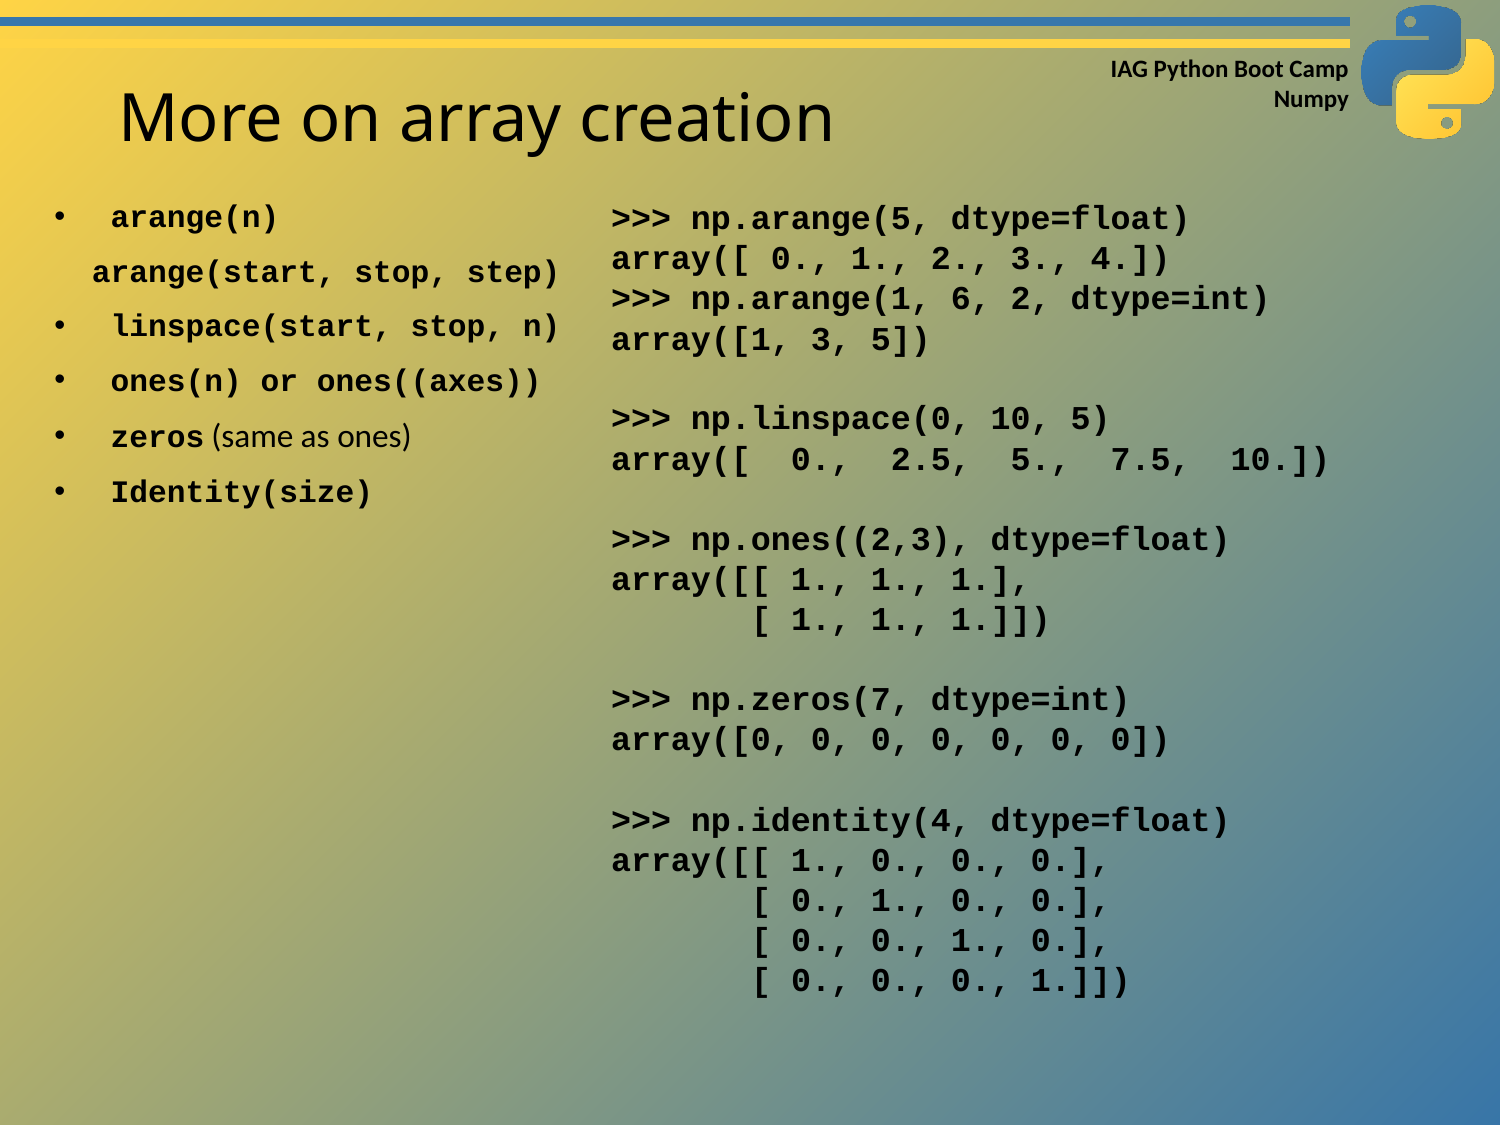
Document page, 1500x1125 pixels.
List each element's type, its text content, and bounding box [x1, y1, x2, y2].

list >>> np.arange(5, dtype=float) array([ 0., 1., 2., 3., 4.]) >>> np.arange(1, 6, 2, dtype=int) array([1, 3, 5]) >>> np.linspace(0, 10, 5) array([ 0., 2.5, 5., 7.5, 10.]) >>> np.ones((2,3), dtype=float) array([[ 1., 1., 1.], [ 1., 1., 1.]]) >>> np.zeros(7, dtype=int) array([0, 0, 0, 0, 0, 0, 0]) >>> np.identity(4, dtype=float) array([[ 1., 0., 0., 0.], [ 0., 1., 0., 0.], [ 0., 0., 1., 0.], [ 0., 0., 0., 1.]]) [596, 193, 1485, 1019]
picture [1361, 5, 1495, 139]
title More on array creation [103, 63, 1082, 164]
list arange(n) arange(start, stop, step) linspace(start, stop, n) ones(n) or ones((axes)) zeros (same as ones) Identity(size) [39, 193, 589, 1015]
